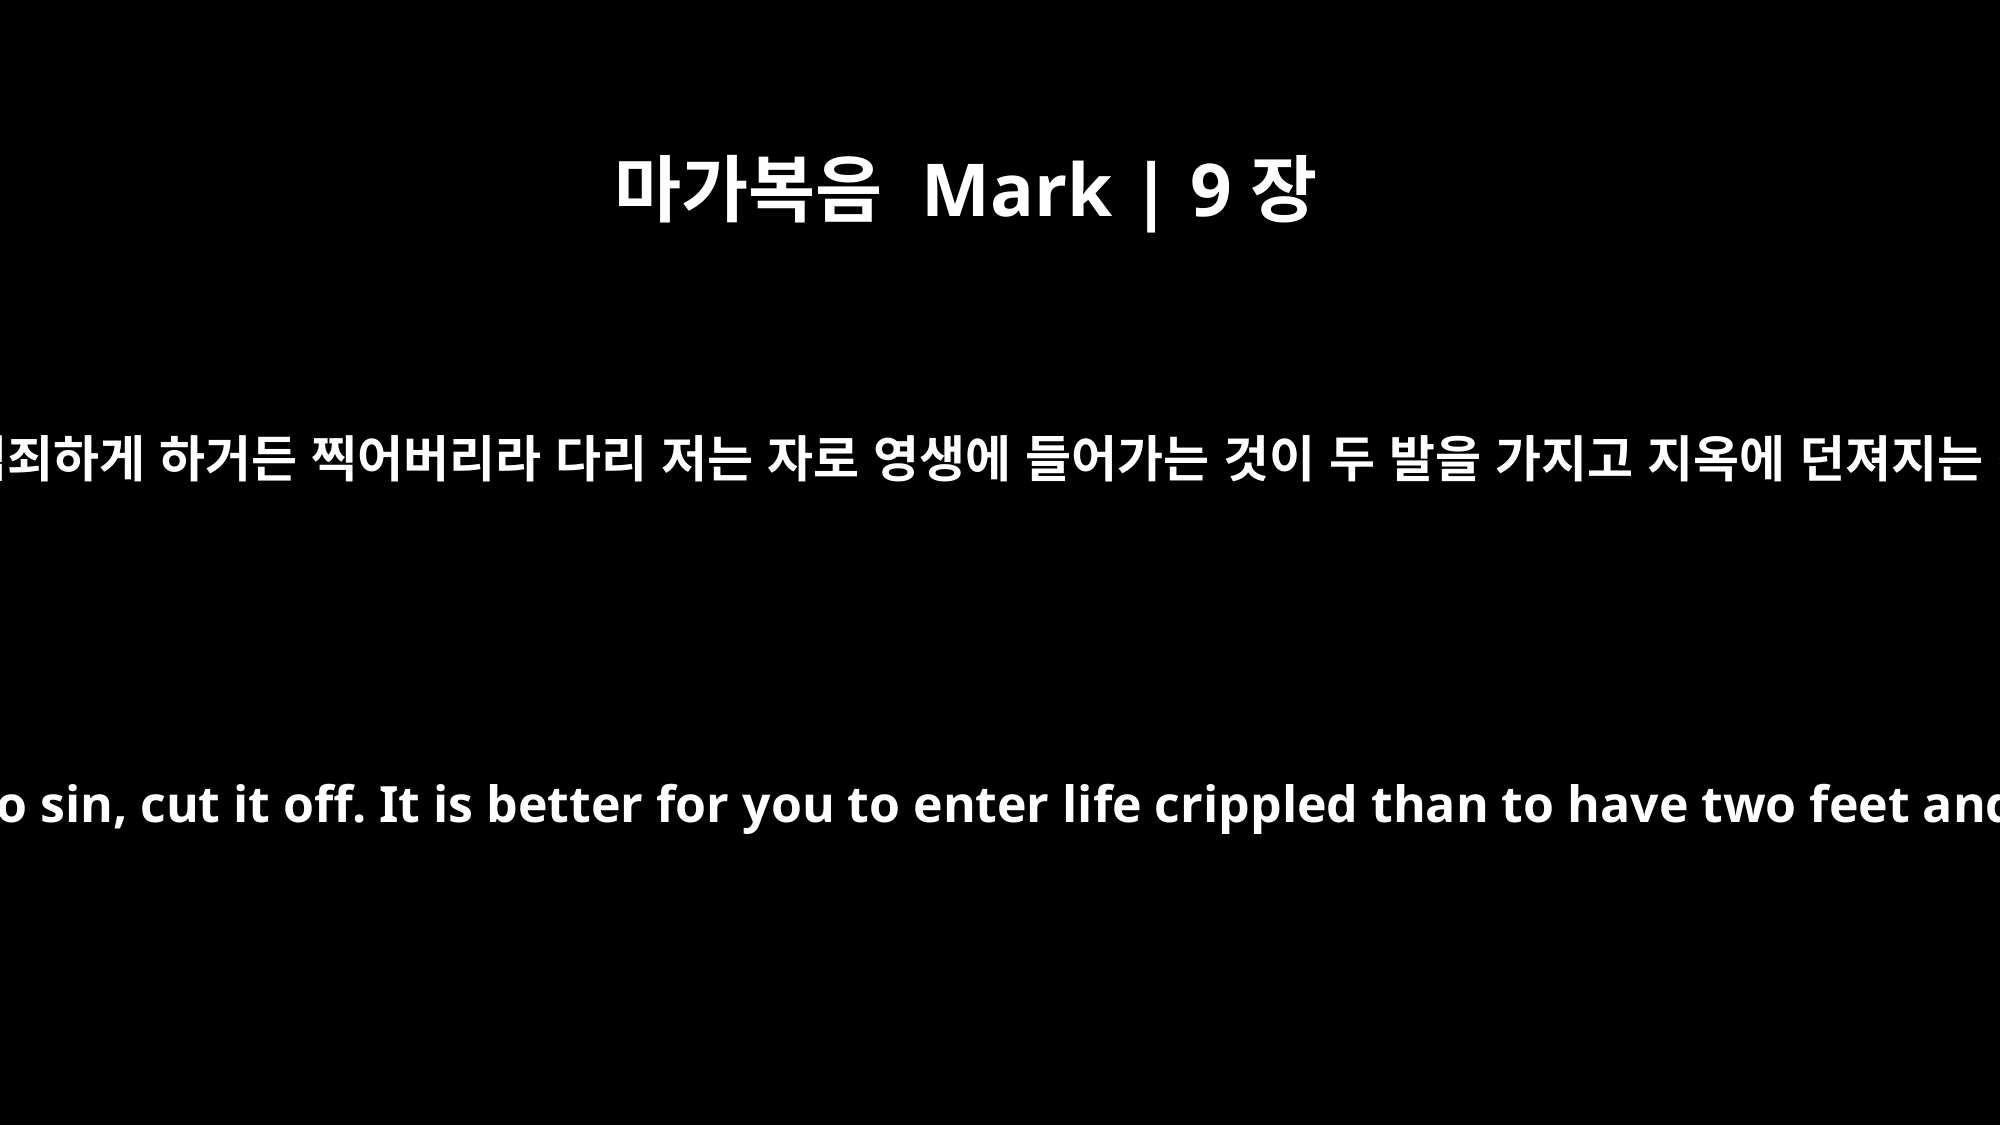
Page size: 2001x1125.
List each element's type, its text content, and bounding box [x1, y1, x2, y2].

text_box 45 만일 네 발이 너를 범죄하게 하거든 찍어버리라 다리 저는 자로 영생에 들어가는 것이 두 발을 가지고 지옥에 던져지는 것보다 나으니라 [0, 359, 2000, 495]
text_box 마가복음 Mark | 9장 [599, 136, 1333, 239]
text_box And if your foot causes you to sin, cut it off. It is better for you to enter life crippled than to have two feet and be thrown into hell. [0, 764, 2000, 840]
